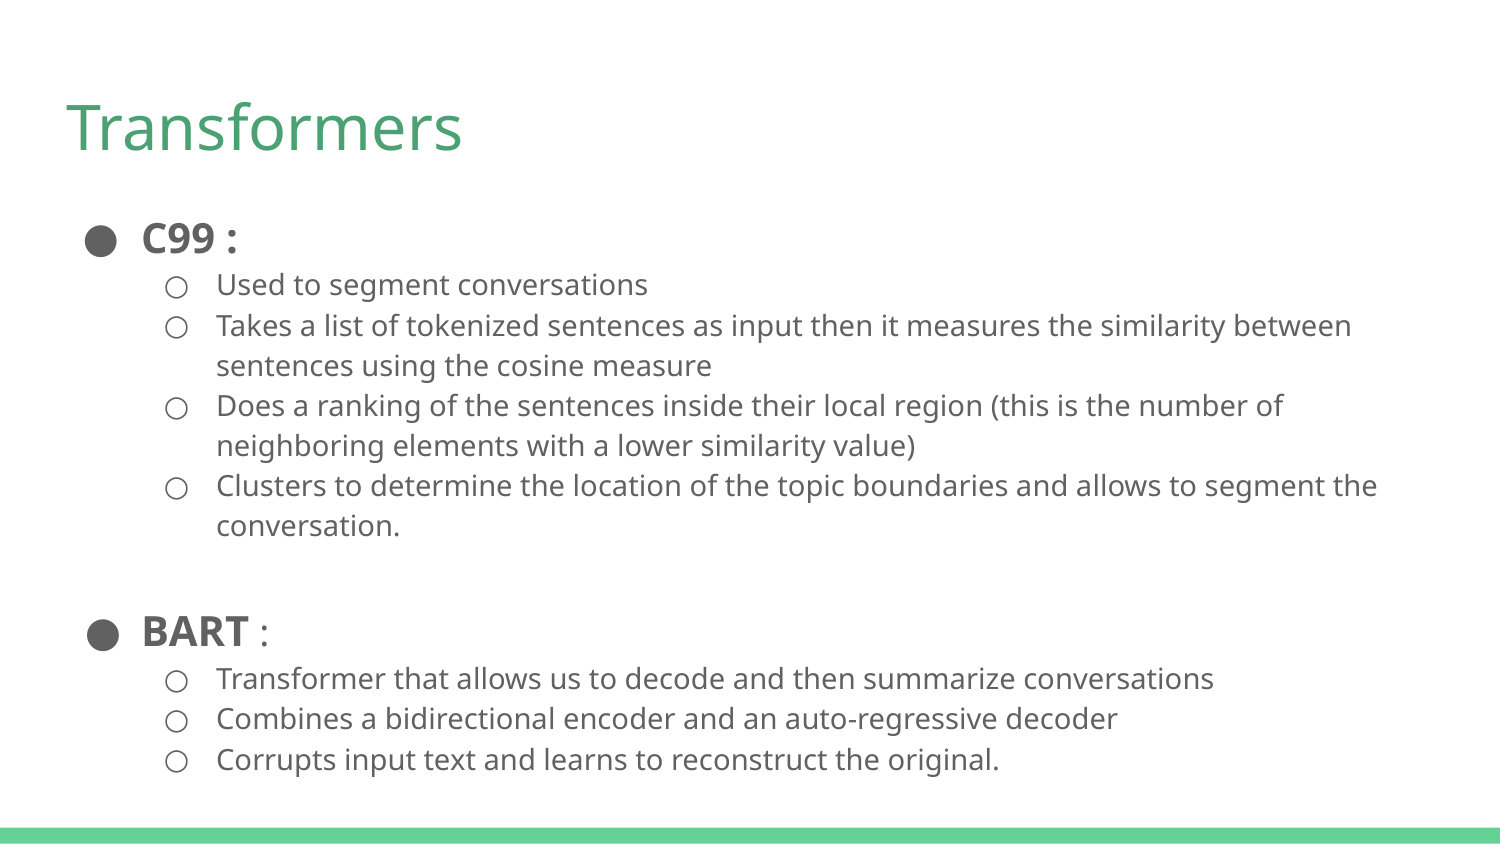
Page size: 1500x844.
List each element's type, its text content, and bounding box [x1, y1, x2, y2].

list C99 : Used to segment conversations Takes a list of tokenized sentences as input then it measures the similarity between sentences using the cosine measure Does a ranking of the sentences inside their local region (this is the number of neighboring elements with a lower similarity value) Clusters to determine the location of the topic boundaries and allows to segment the conversation. [51, 189, 1449, 561]
title Transformers [51, 72, 1449, 167]
text_box BART : Transformer that allows us to decode and then summarize conversations Combines a bidirectional encoder and an auto-regressive decoder Corrupts input text and learns to reconstruct the original. [51, 582, 1381, 844]
